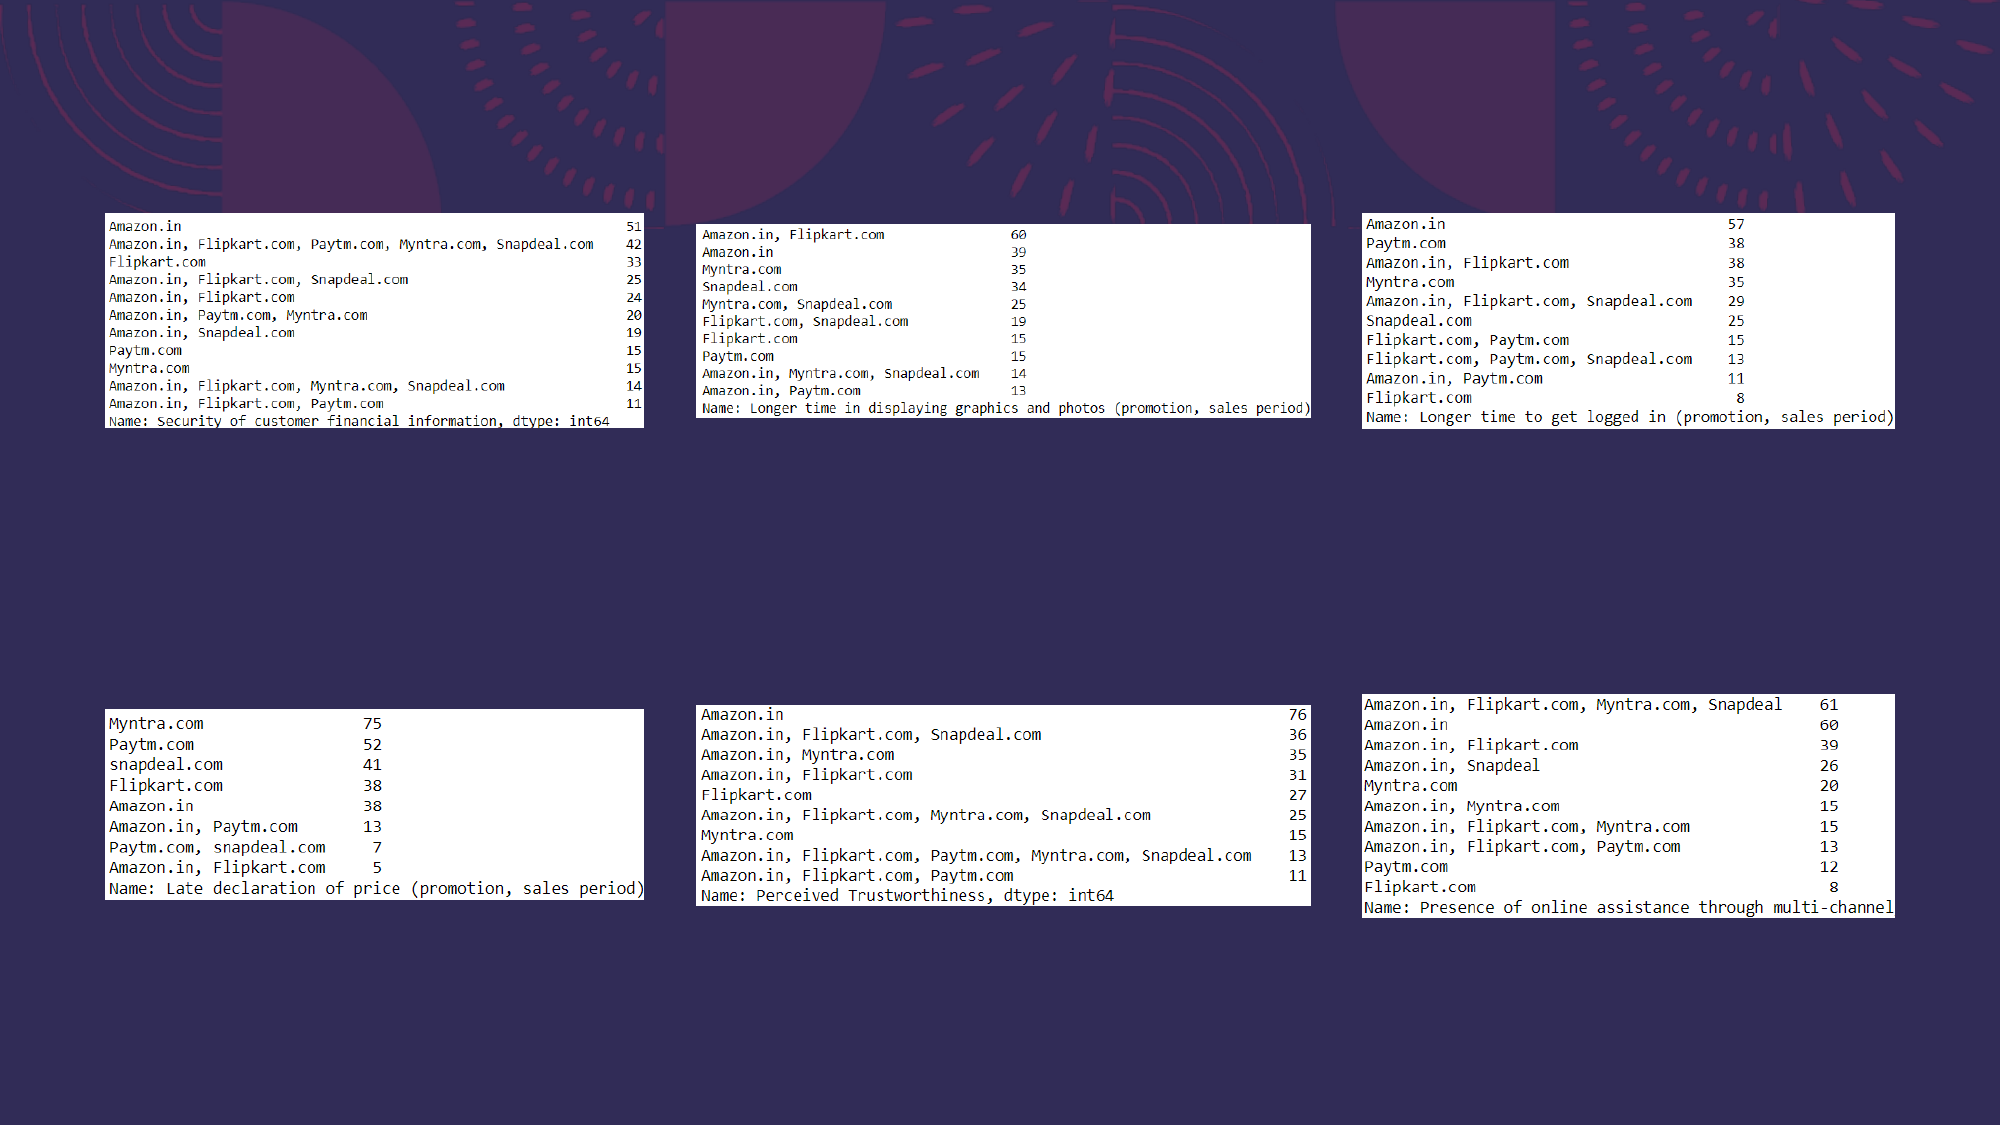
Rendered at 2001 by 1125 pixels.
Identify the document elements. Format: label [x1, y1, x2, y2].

picture [1362, 213, 1895, 429]
picture [696, 705, 1311, 906]
picture [105, 709, 644, 900]
picture [1362, 693, 1895, 918]
picture [696, 224, 1311, 418]
picture [105, 213, 644, 428]
